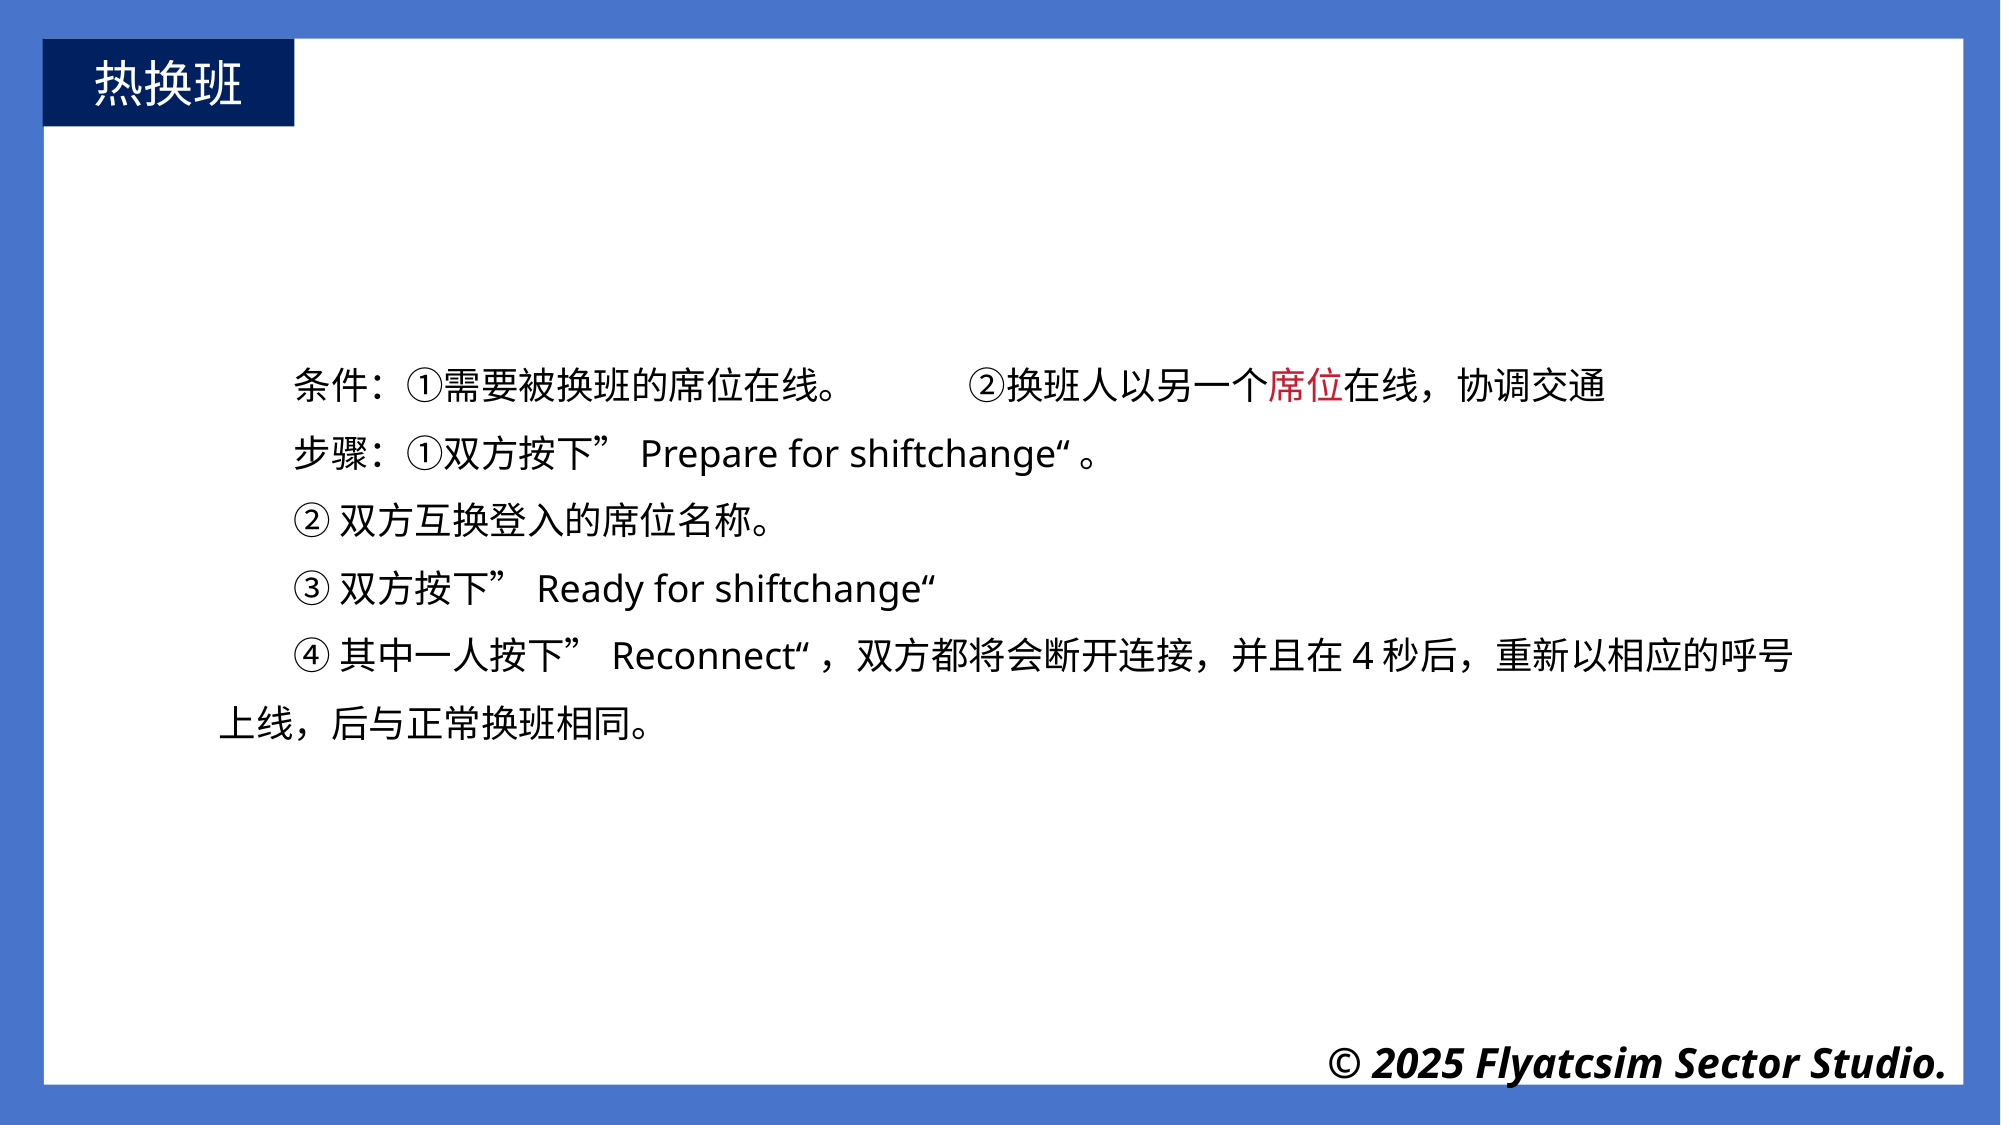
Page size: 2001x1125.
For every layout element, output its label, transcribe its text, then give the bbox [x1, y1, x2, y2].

text_box 热换班 [41, 37, 295, 127]
text_box 条件：①需要被换班的席位在线。 ②换班人以另一个席位在线，协调交通 步骤：①双方按下”Prepare for shiftchange“。 ②双方互换登入的席位名称。 ③双方按下”Ready for shiftchange“ ④其中一人按下”Reconnect“，双方都将会断开连接，并且在4秒后，重新以相应的呼号上线，后与正常换班相同。 [203, 332, 1826, 793]
